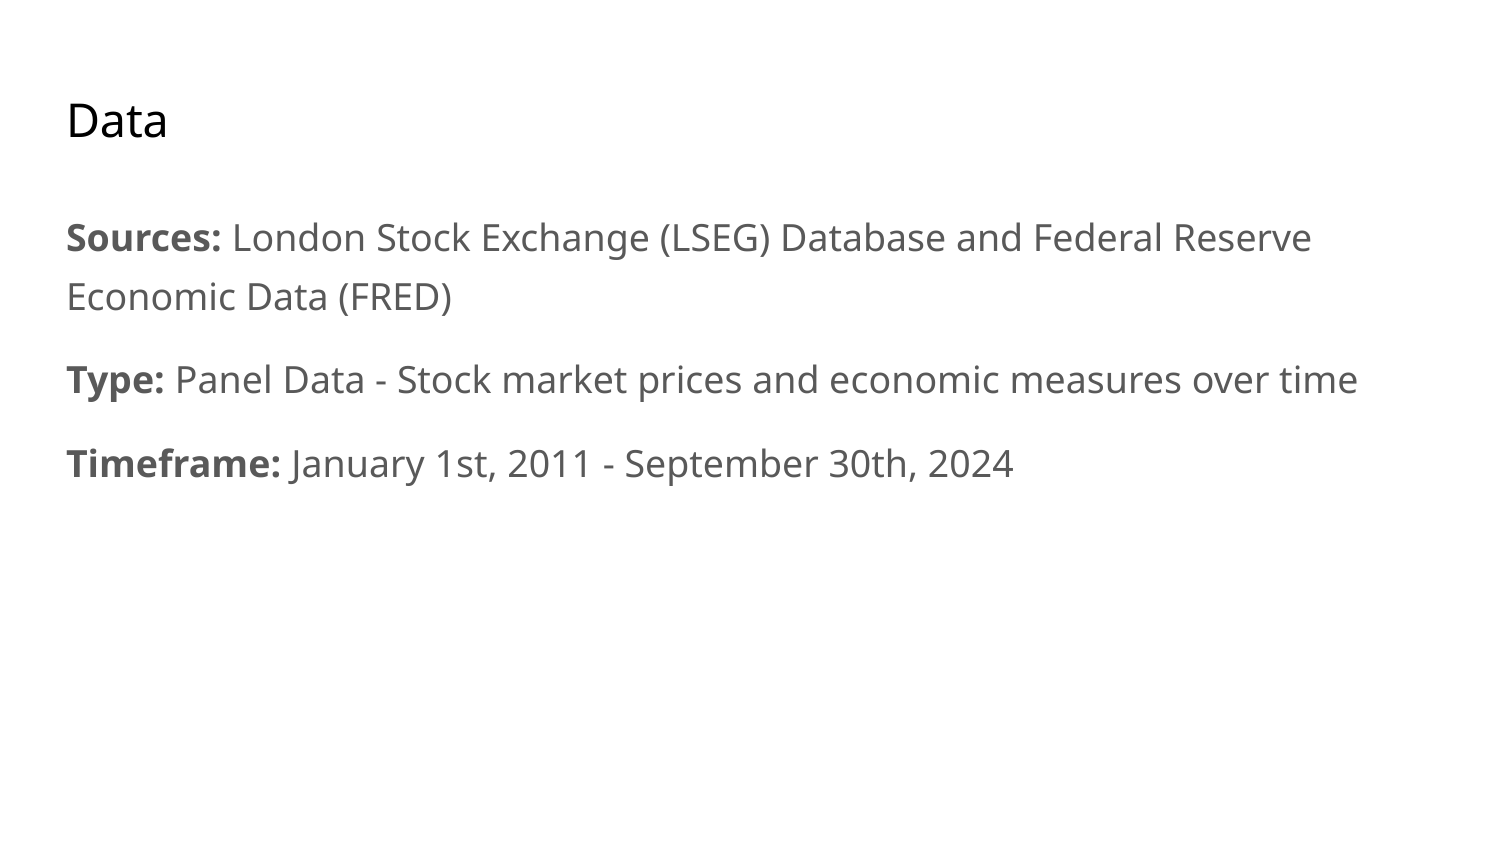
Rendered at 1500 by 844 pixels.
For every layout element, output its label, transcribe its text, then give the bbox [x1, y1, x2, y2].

title Data [51, 72, 1449, 167]
list Sources: London Stock Exchange (LSEG) Database and Federal Reserve Economic Data (FRED) Type: Panel Data - Stock market prices and economic measures over time Timeframe: January 1st, 2011 - September 30th, 2024 [51, 189, 1449, 750]
